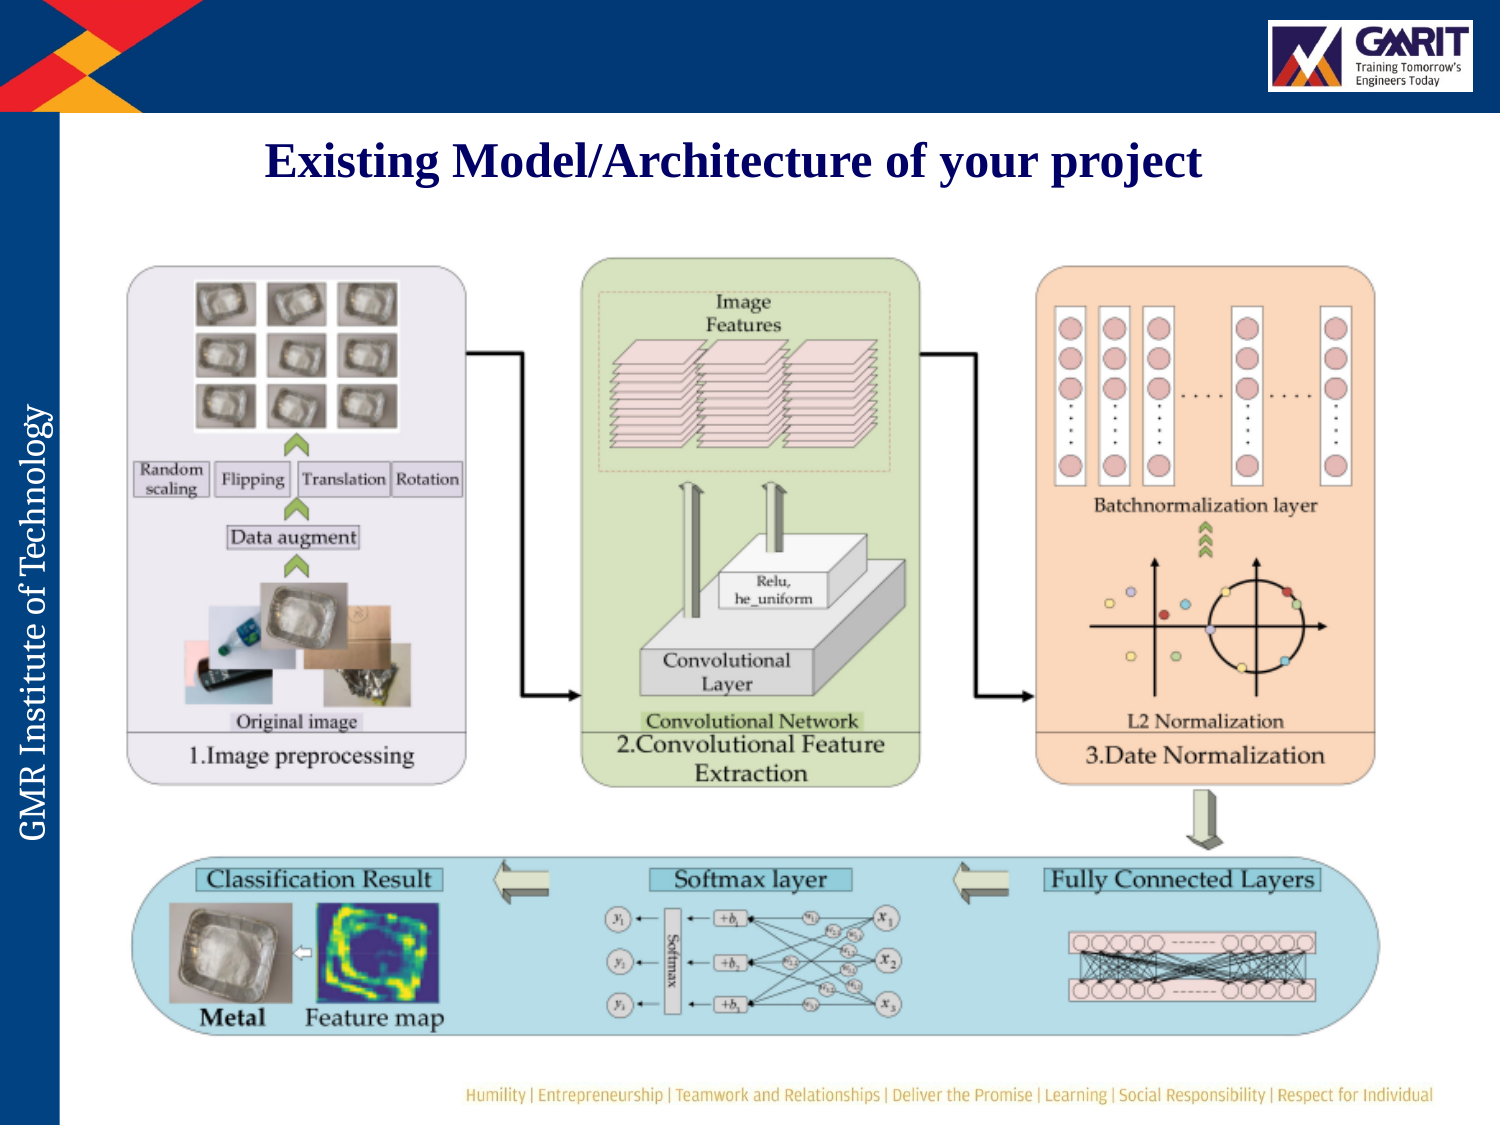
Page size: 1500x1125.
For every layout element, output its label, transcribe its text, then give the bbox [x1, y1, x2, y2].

picture [462, 1082, 1438, 1107]
text_box Existing Model/Architecture of your project [249, 119, 1435, 195]
picture [0, 0, 1500, 113]
picture [84, 221, 1435, 1057]
